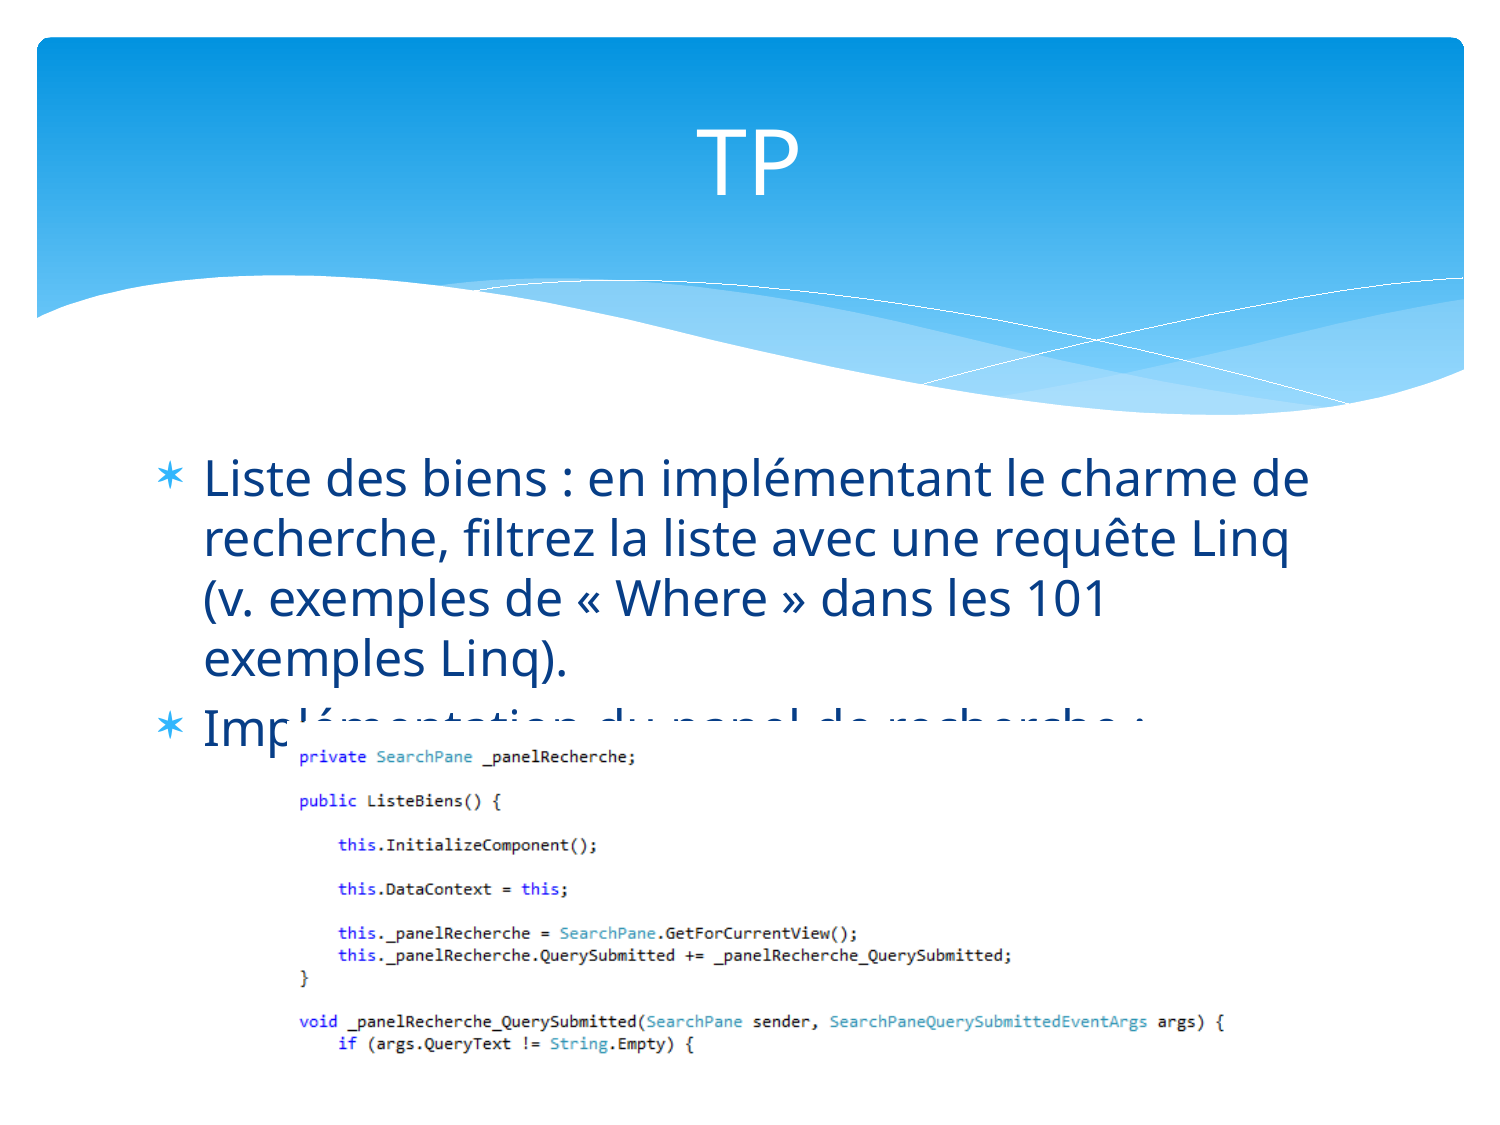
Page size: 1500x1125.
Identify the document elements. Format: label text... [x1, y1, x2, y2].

list Liste des biens : en implémentant le charme de recherche, filtrez la liste avec une requête Linq (v. exemples de « Where » dans les 101 exemples Linq). Implémentation du panel de recherche : [143, 438, 1359, 1005]
title TP [75, 55, 1425, 261]
picture [287, 721, 1283, 1060]
